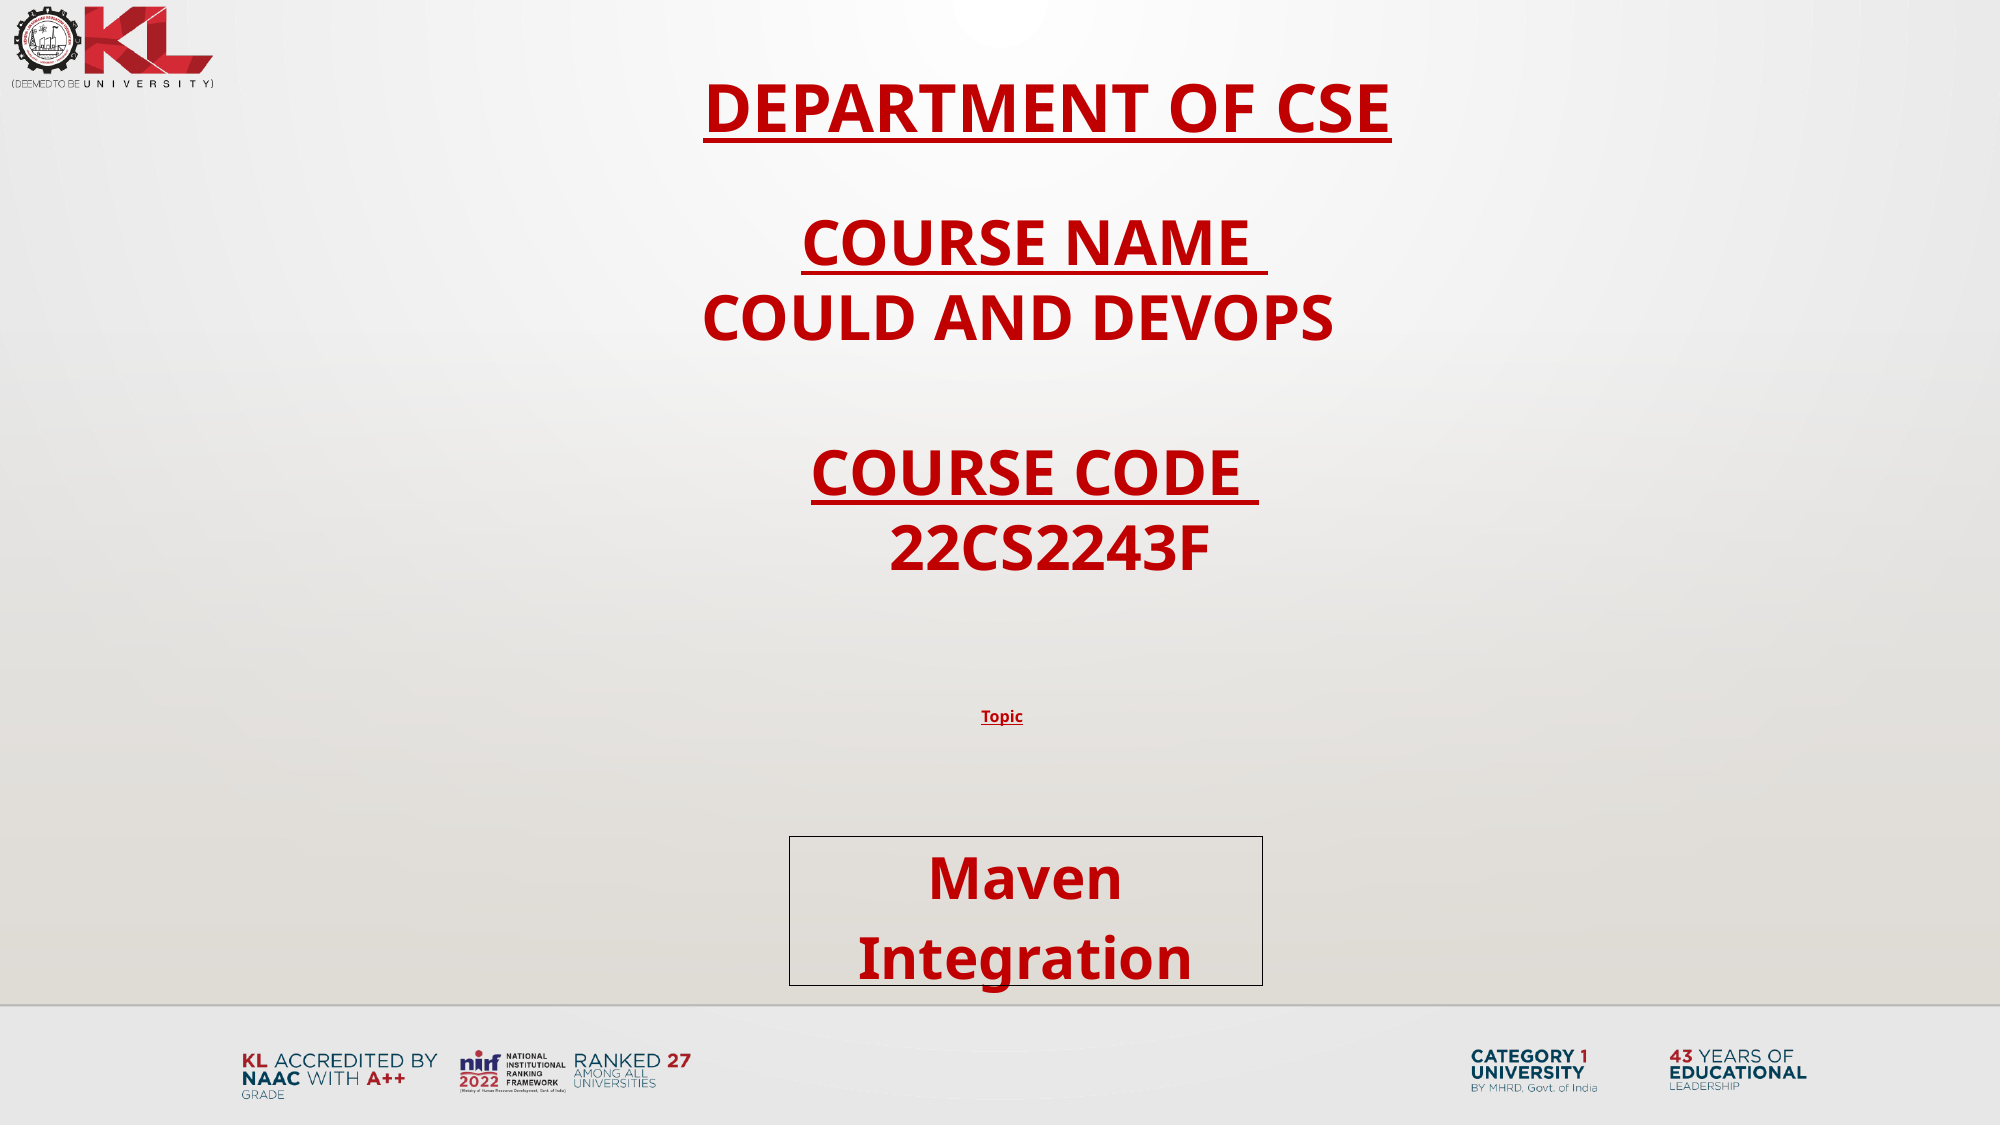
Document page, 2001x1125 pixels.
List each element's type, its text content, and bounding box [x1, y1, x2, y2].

text_box DEPARTMENT OF CSE [600, 58, 1495, 154]
subtitle Topic [289, 695, 1707, 789]
picture [238, 1045, 716, 1103]
picture [12, 5, 213, 88]
picture [1447, 1045, 1814, 1101]
text_box COURSE NAME COULD and devops COURSE CODE 22CS2243F [343, 195, 1727, 691]
table_header Maven Integration [790, 837, 1262, 985]
